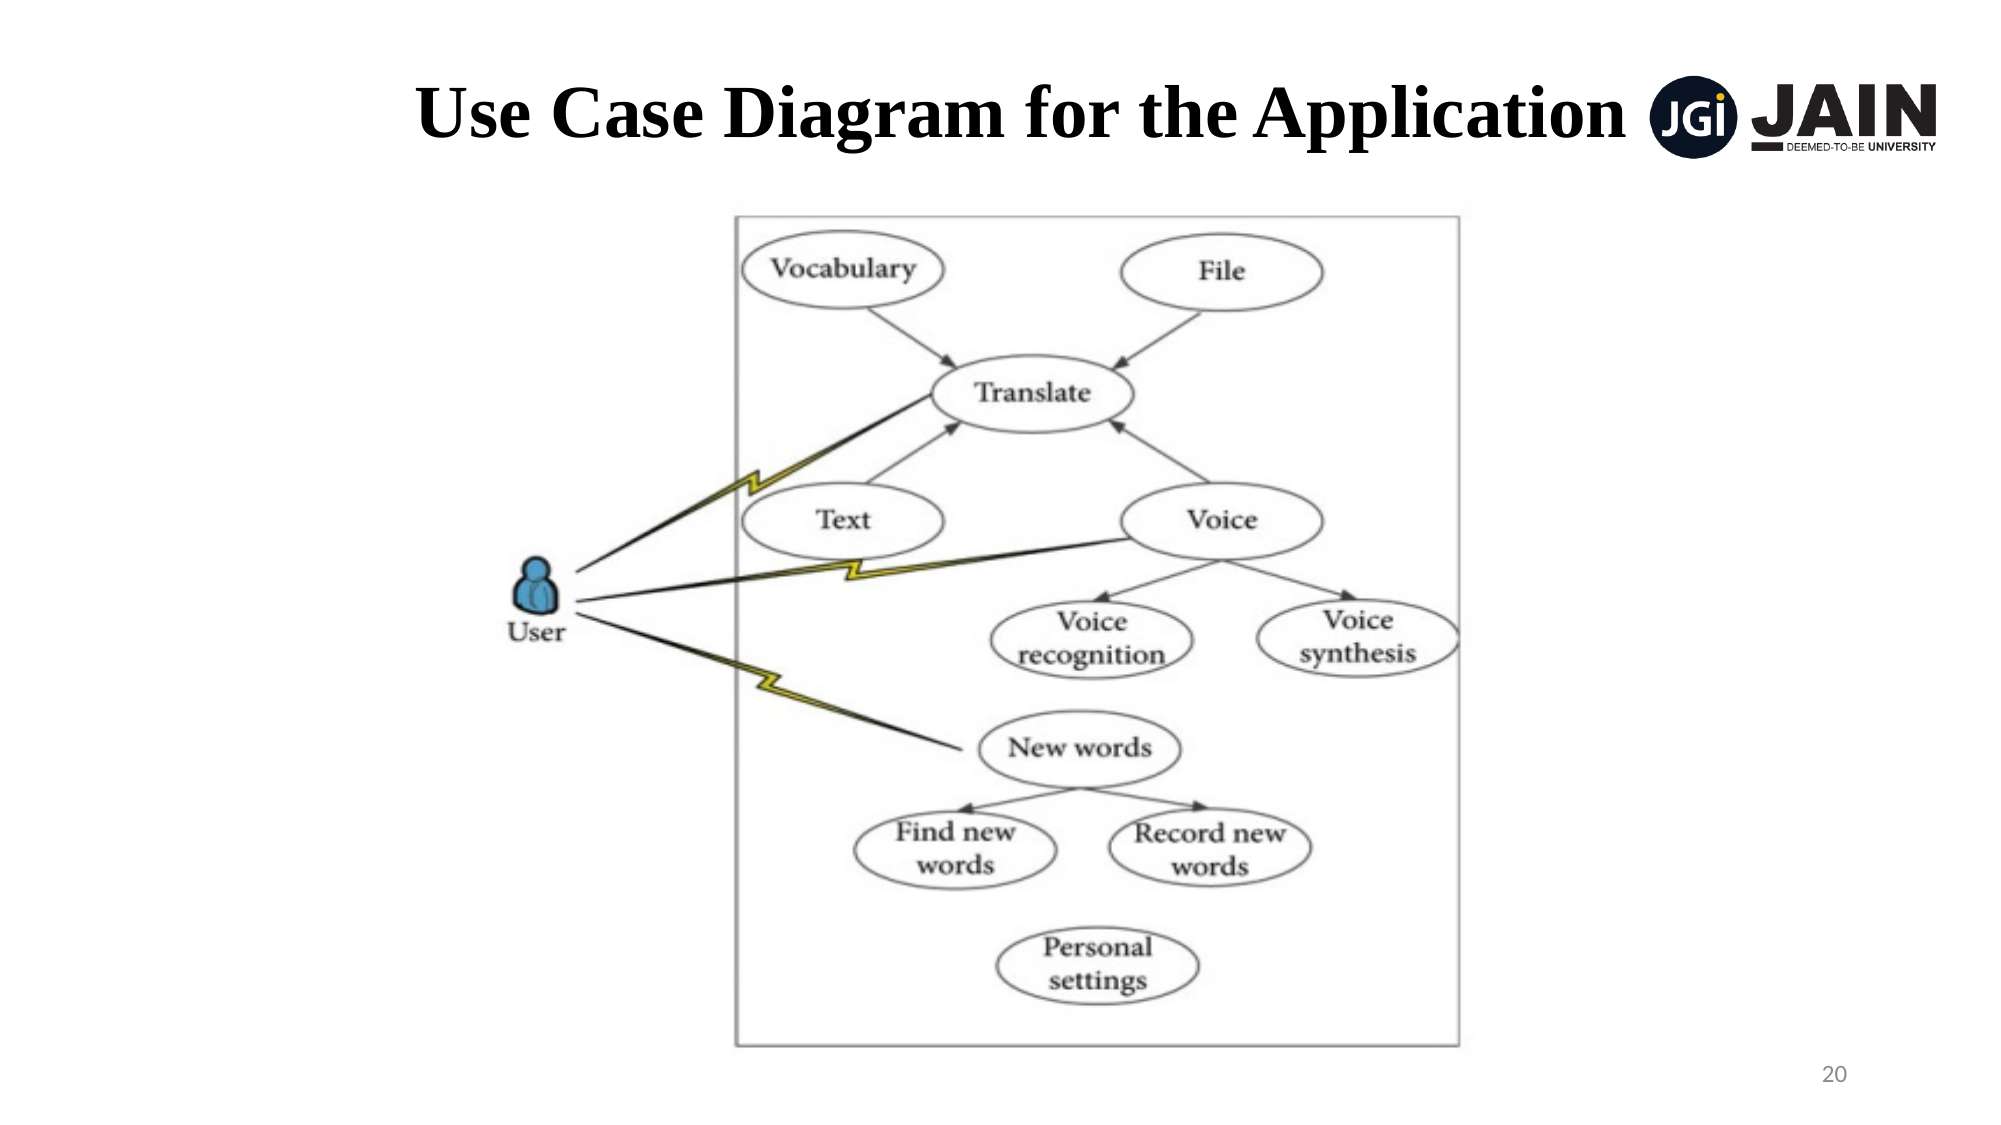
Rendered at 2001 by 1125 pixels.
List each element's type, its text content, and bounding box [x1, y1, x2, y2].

picture [472, 186, 1496, 1078]
slide_number 20 [1412, 1042, 1863, 1103]
text_box Use Case Diagram for the Application [76, 55, 1967, 161]
picture [1611, 0, 1974, 240]
